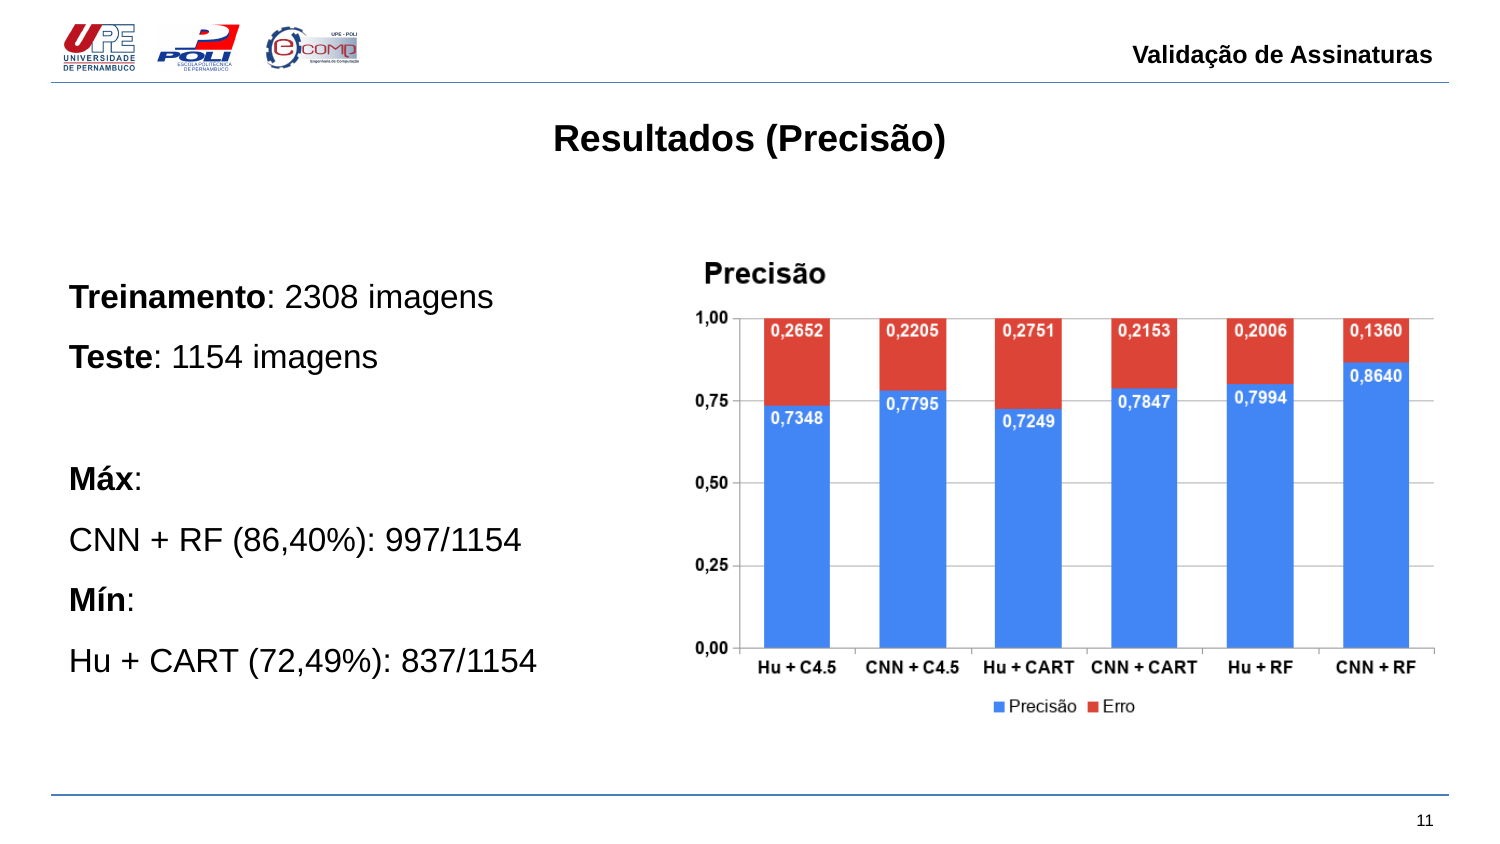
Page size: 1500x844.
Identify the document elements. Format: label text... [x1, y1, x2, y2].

title Validação de Assinaturas [731, 24, 1449, 82]
picture [157, 24, 240, 71]
slide_number ‹#› [1356, 801, 1449, 838]
picture [63, 24, 135, 72]
list Treinamento: 2308 imagens Teste: 1154 imagens Máx: CNN + RF (86,40%): 997/1154 Mín: Hu + CART (72,49%): 837/1154 [53, 178, 603, 776]
picture [680, 234, 1449, 721]
list Resultados (Precisão) [51, 94, 1449, 179]
picture [266, 24, 360, 72]
